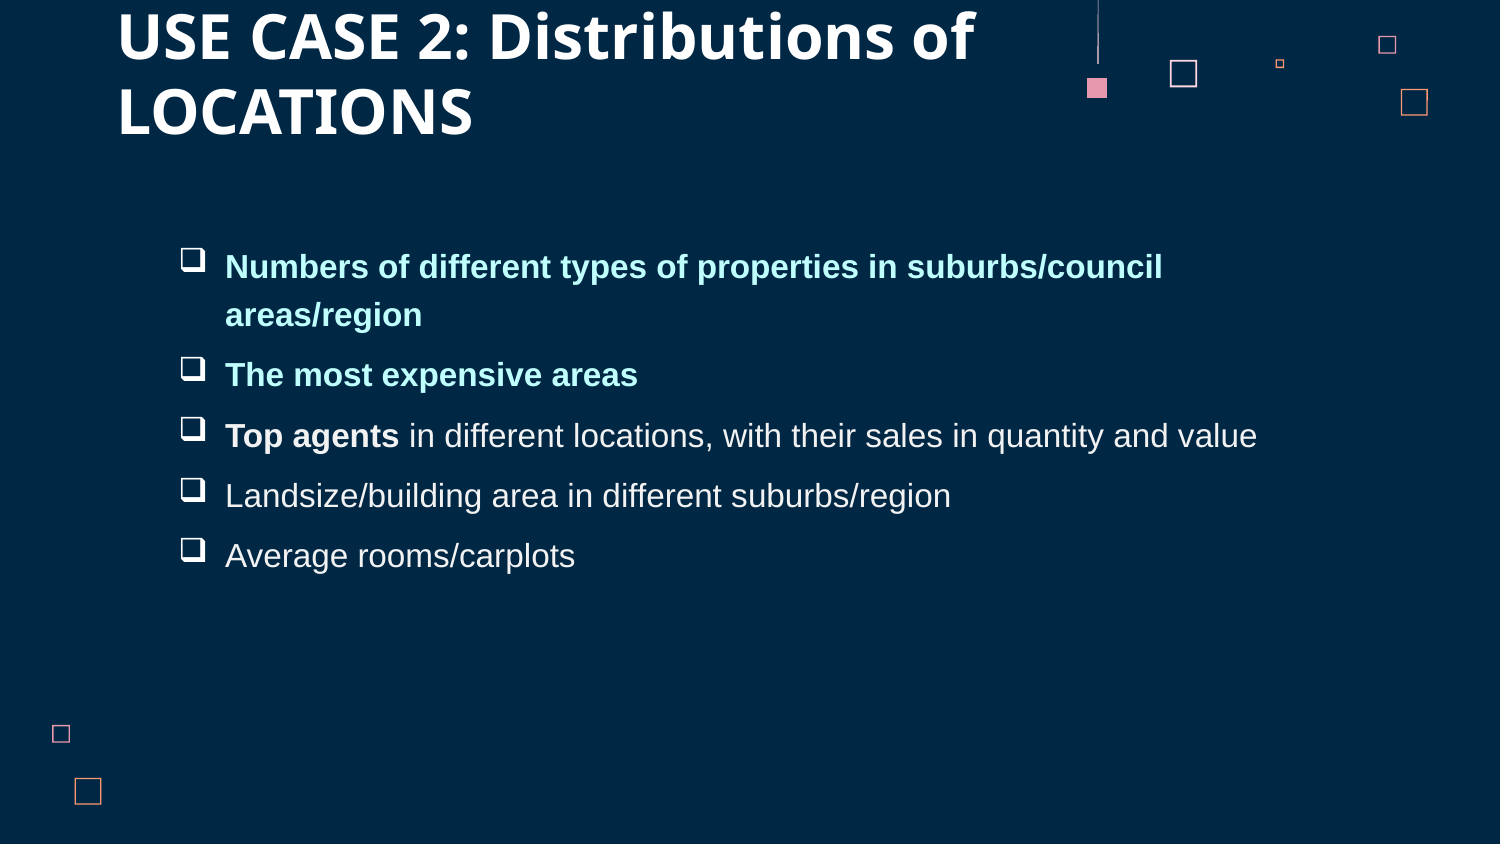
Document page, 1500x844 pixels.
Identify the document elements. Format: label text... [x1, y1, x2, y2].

text_box Numbers of different types of properties in suburbs/council areas/region The most expensive areas Top agents in different locations, with their sales in quantity and value Landsize/building area in different suburbs/region Average rooms/carplots [163, 229, 1289, 630]
title USE CASE 2: Distributions of LOCATIONS [101, 67, 1111, 163]
